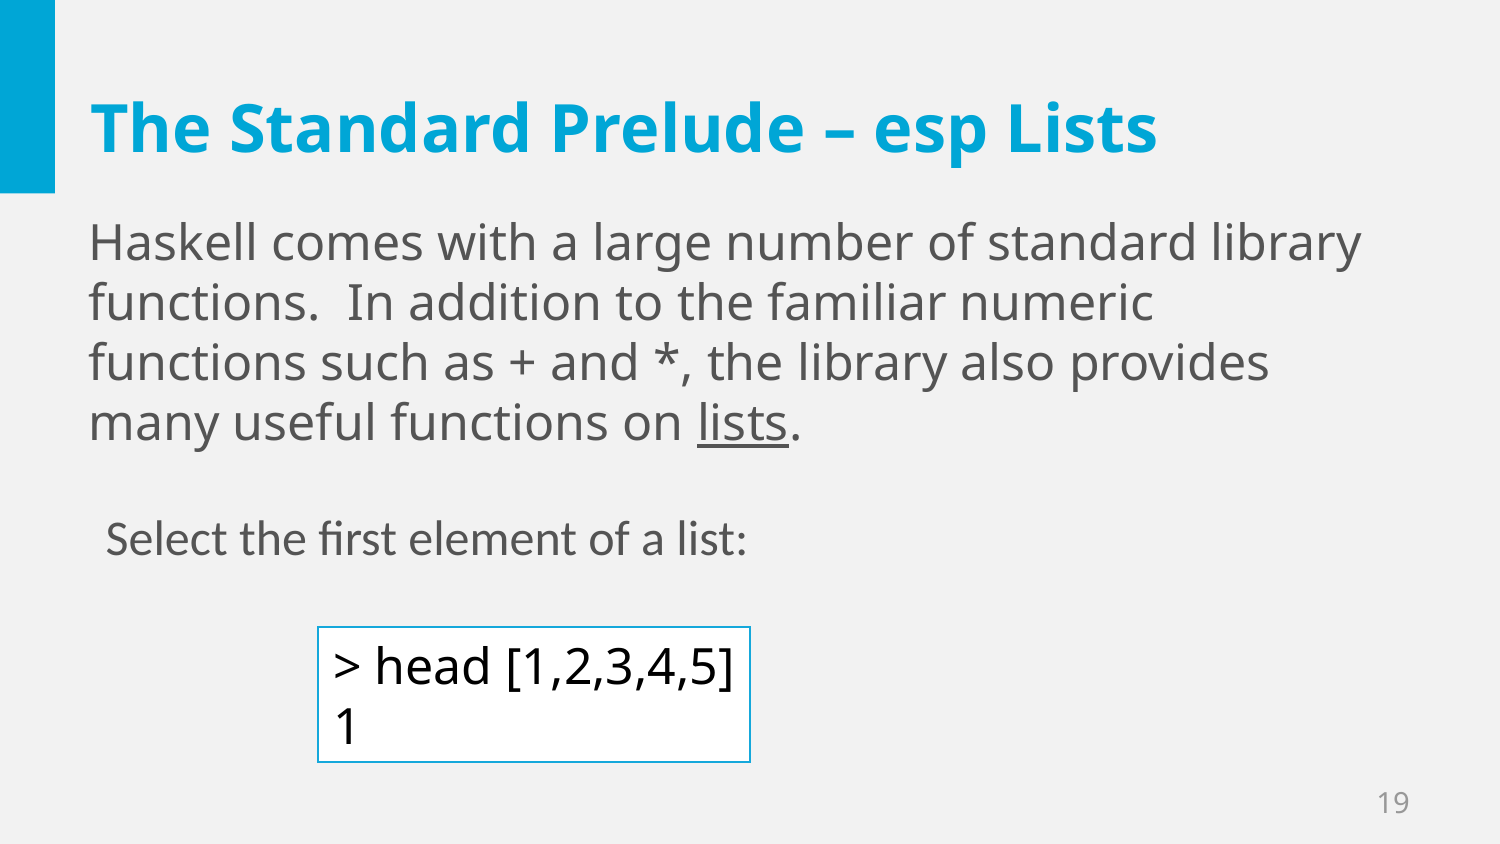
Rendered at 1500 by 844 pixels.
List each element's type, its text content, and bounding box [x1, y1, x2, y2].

slide_number 19 [1074, 782, 1425, 827]
text_box > head [1,2,3,4,5] 1 [318, 626, 751, 762]
text_box Haskell comes with a large number of standard library functions. In addition to the familiar numeric functions such as + and *, the library also provides many useful functions on lists. [73, 203, 1381, 458]
text_box Select the first element of a list: [90, 497, 1018, 572]
title The Standard Prelude – esp Lists [75, 33, 1425, 218]
